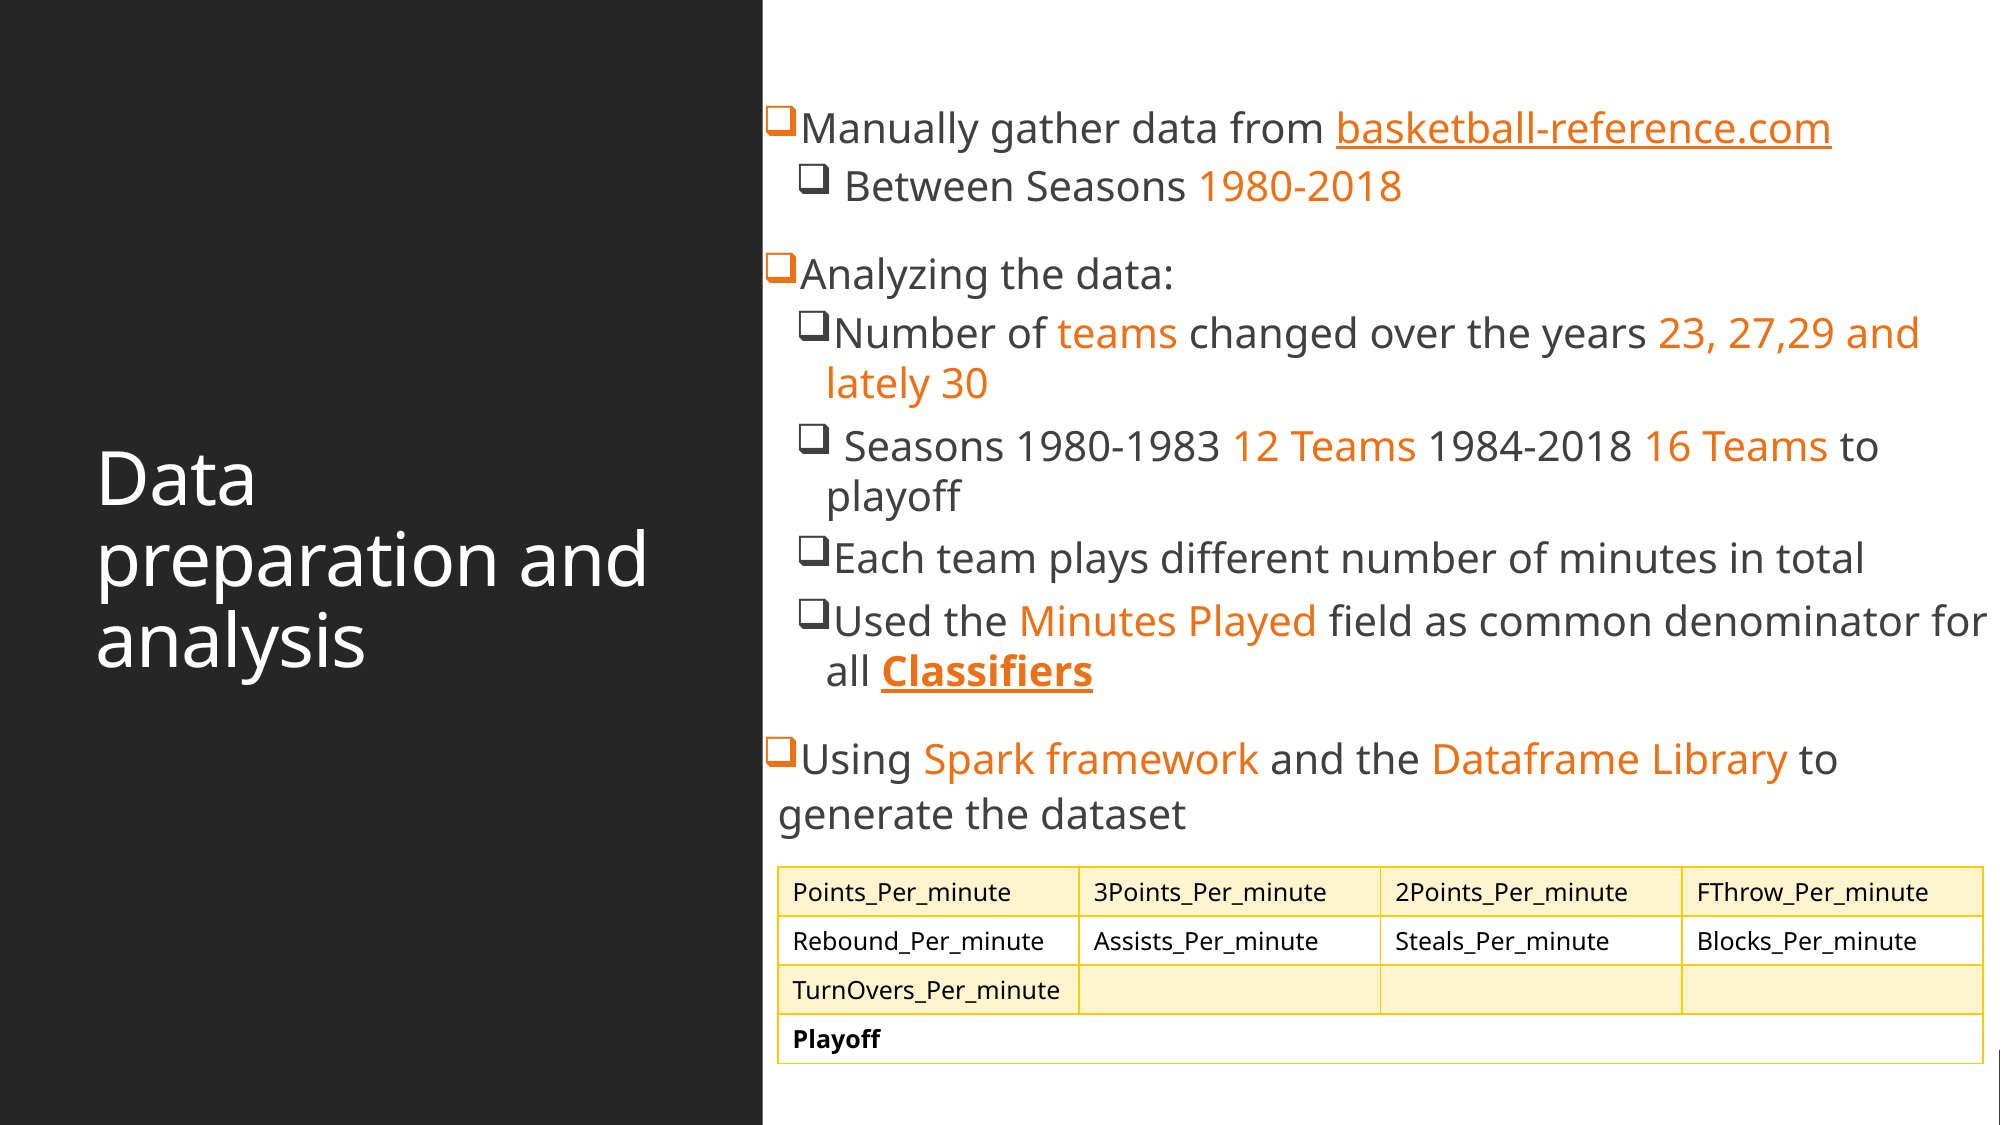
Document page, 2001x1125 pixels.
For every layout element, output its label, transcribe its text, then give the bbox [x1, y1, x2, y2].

table_cell Steals_Per_minute [1381, 917, 1681, 964]
table_cell Assists_Per_minute [1080, 917, 1380, 964]
table_cell [1080, 966, 1380, 1013]
table_header 2Points_Per_minute [1381, 868, 1681, 915]
table_cell Blocks_Per_minute [1683, 917, 1982, 964]
table_header 3Points_Per_minute [1080, 868, 1380, 915]
list Manually gather data from basketball-reference.com Between Seasons 1980-2018 Analyzing the data: Number of teams changed over the years 23, 27,29 and lately 30 Seasons 1980-1983 12 Teams 1984-2018 16 Teams to playoff Each team plays different number of minutes in total Used the Minutes Played field as common denominator for all Classifiers Using Spark framework and the Dataframe Library to generate the dataset [762, 0, 2000, 1125]
table_cell TurnOvers_Per_minute [779, 966, 1078, 1013]
table_header FThrow_Per_minute [1683, 868, 1982, 915]
table_cell Playoff [779, 1015, 1982, 1063]
text_box [0, 0, 762, 1125]
table_cell Rebound_Per_minute [779, 917, 1078, 964]
table_cell [1683, 966, 1982, 1013]
table_cell [1381, 966, 1681, 1013]
title Data preparation and analysis [80, 99, 679, 1026]
table_header Points_Per_minute [779, 868, 1078, 915]
